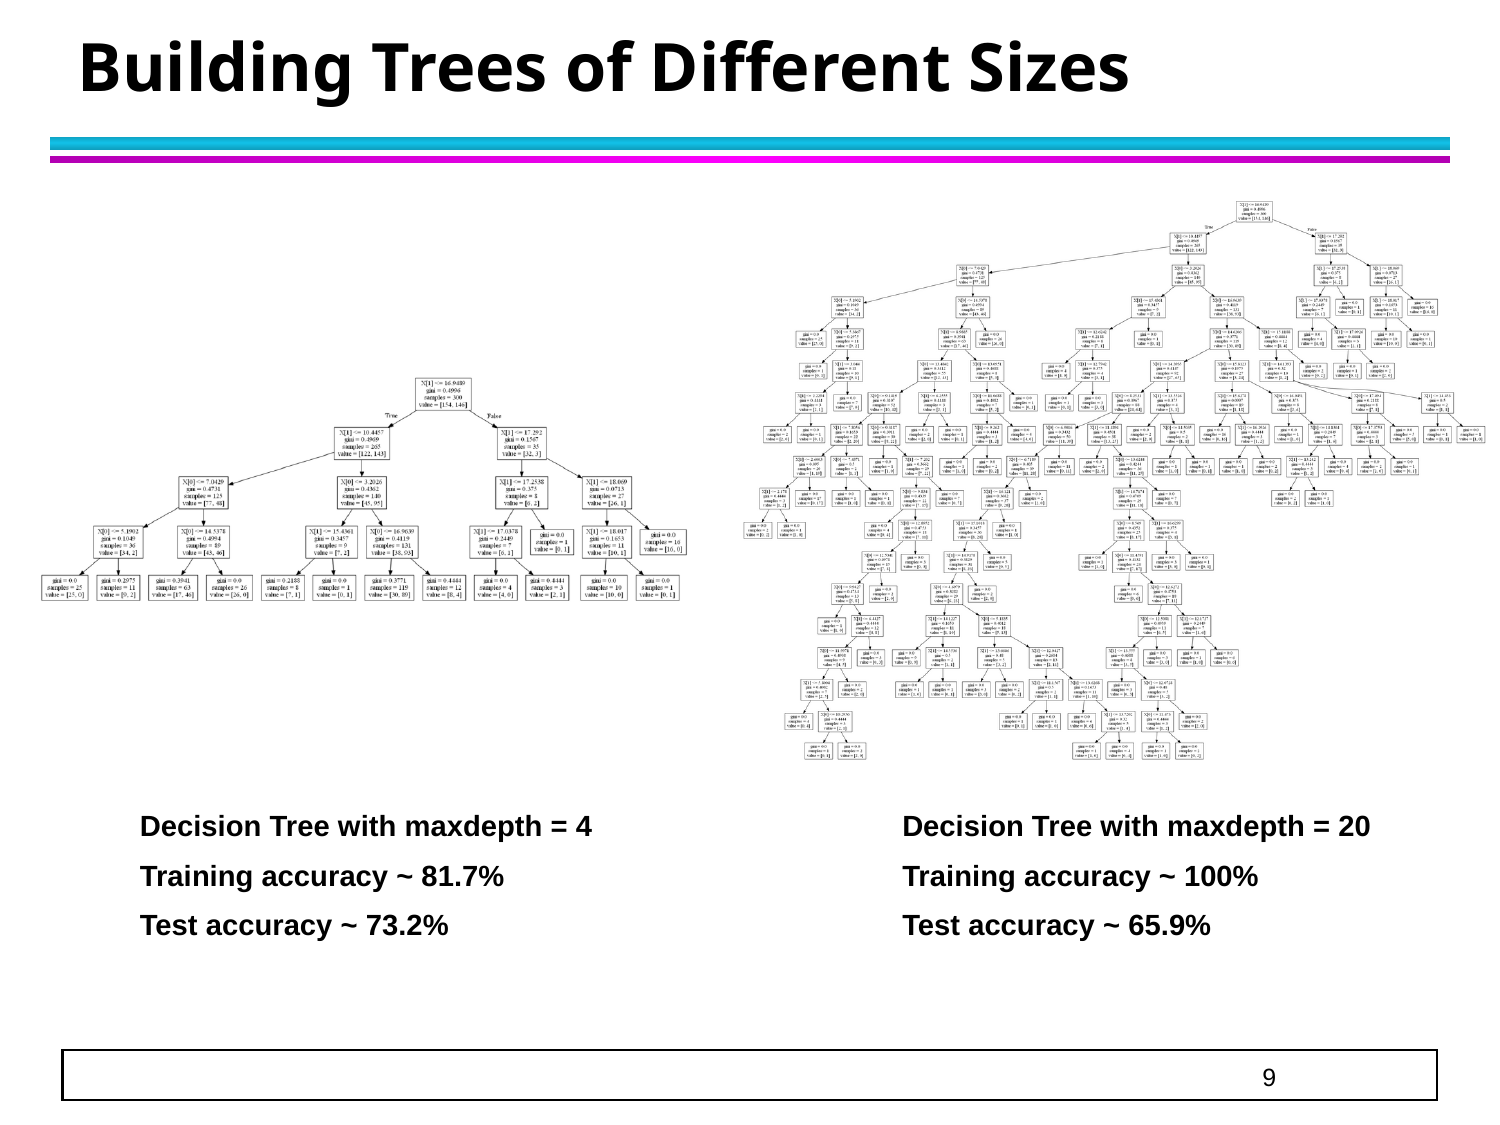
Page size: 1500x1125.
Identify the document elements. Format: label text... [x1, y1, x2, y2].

text_box Decision Tree with maxdepth = 20 Training accuracy ~ 100% Test accuracy ~ 65.9% [887, 799, 1450, 949]
text_box Decision Tree with maxdepth = 4 Training accuracy ~ 81.7% Test accuracy ~ 73.2% [125, 799, 688, 949]
picture [35, 374, 688, 604]
title Building Trees of Different Sizes [62, 24, 1421, 113]
picture [737, 199, 1490, 763]
